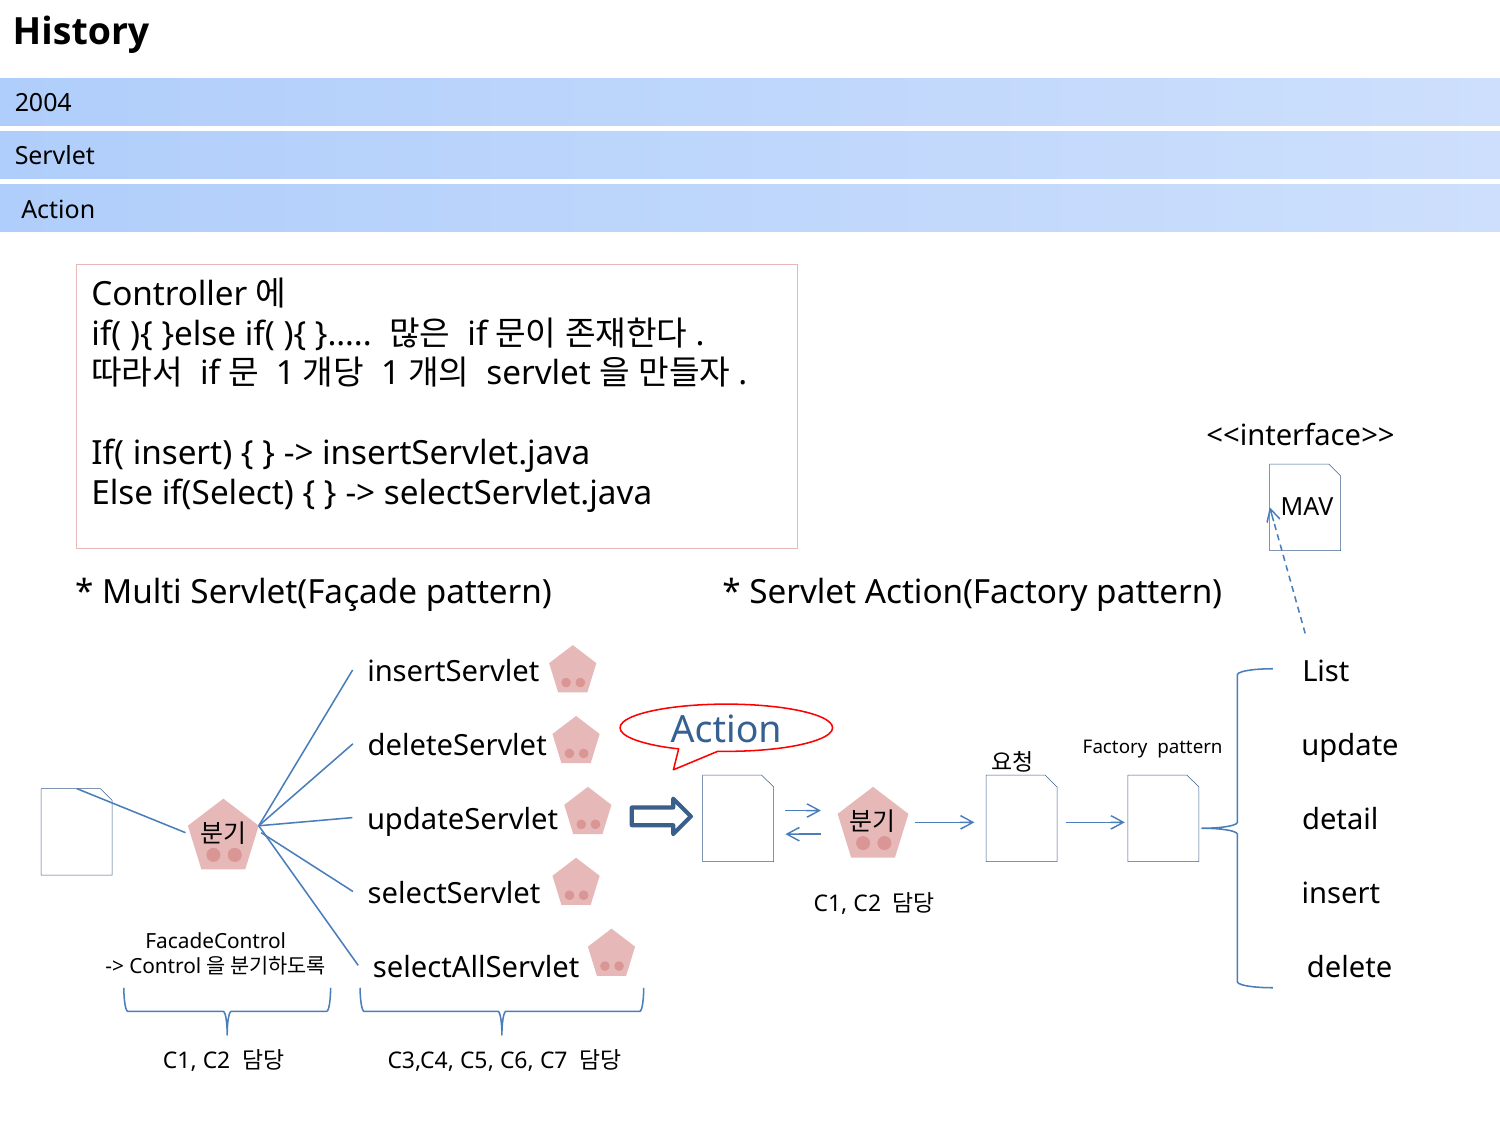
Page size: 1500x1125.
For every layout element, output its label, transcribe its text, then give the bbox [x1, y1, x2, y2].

text_box deleteServlet [360, 718, 546, 769]
text_box selectServlet [365, 866, 556, 917]
text_box Controller에 if( ){ }else if( ){ }….. 많은 if문이 존재한다. 따라서 if문 1개당 1개의 servlet을 만들자. If( insert) { } -> insertServlet.java Else if(Select) { } -> selectServlet.java [76, 264, 798, 549]
text_box 요청 [976, 739, 1049, 782]
text_box delete [1292, 940, 1408, 991]
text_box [258, 825, 361, 966]
text_box detail [1287, 792, 1394, 843]
text_box [39, 786, 115, 878]
text_box C3,C4, C5, C6, C7 담당 [372, 1038, 638, 1081]
text_box update [1286, 718, 1414, 769]
text_box [700, 773, 776, 864]
text_box History [0, 0, 165, 60]
text_box MAV [1265, 482, 1349, 528]
text_box Factory pattern [1067, 727, 1238, 766]
text_box C1, C2 담당 [148, 1038, 300, 1081]
text_box [359, 987, 645, 1036]
text_box [629, 796, 693, 837]
text_box [984, 775, 1060, 864]
text_box updateServlet [361, 792, 566, 843]
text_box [548, 857, 600, 906]
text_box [832, 786, 914, 858]
text_box FacadeControl -> Control을 분기하도록 [90, 920, 341, 986]
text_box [560, 786, 612, 835]
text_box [258, 670, 356, 743]
text_box Action [618, 702, 835, 772]
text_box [584, 928, 636, 977]
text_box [258, 817, 356, 825]
text_box selectAllServlet [358, 940, 595, 991]
text_box [1125, 773, 1201, 864]
text_box <<interface>> [1191, 408, 1411, 459]
text_box * Servlet Action(Factory pattern) [707, 562, 1239, 618]
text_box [182, 798, 253, 870]
text_box List [1287, 645, 1365, 695]
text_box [545, 644, 597, 693]
text_box Servlet [0, 129, 1500, 181]
text_box [123, 987, 332, 1036]
text_box [1201, 667, 1273, 989]
text_box C1, C2 담당 [798, 881, 951, 924]
text_box 2004 [0, 76, 1500, 127]
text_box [548, 715, 600, 764]
text_box [1267, 528, 1343, 553]
text_box Action [0, 182, 1500, 234]
text_box [1267, 461, 1343, 482]
text_box * Multi Servlet(Façade pattern) [60, 562, 568, 618]
text_box insert [1286, 866, 1395, 917]
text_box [258, 744, 356, 817]
text_box insertServlet [352, 645, 543, 695]
